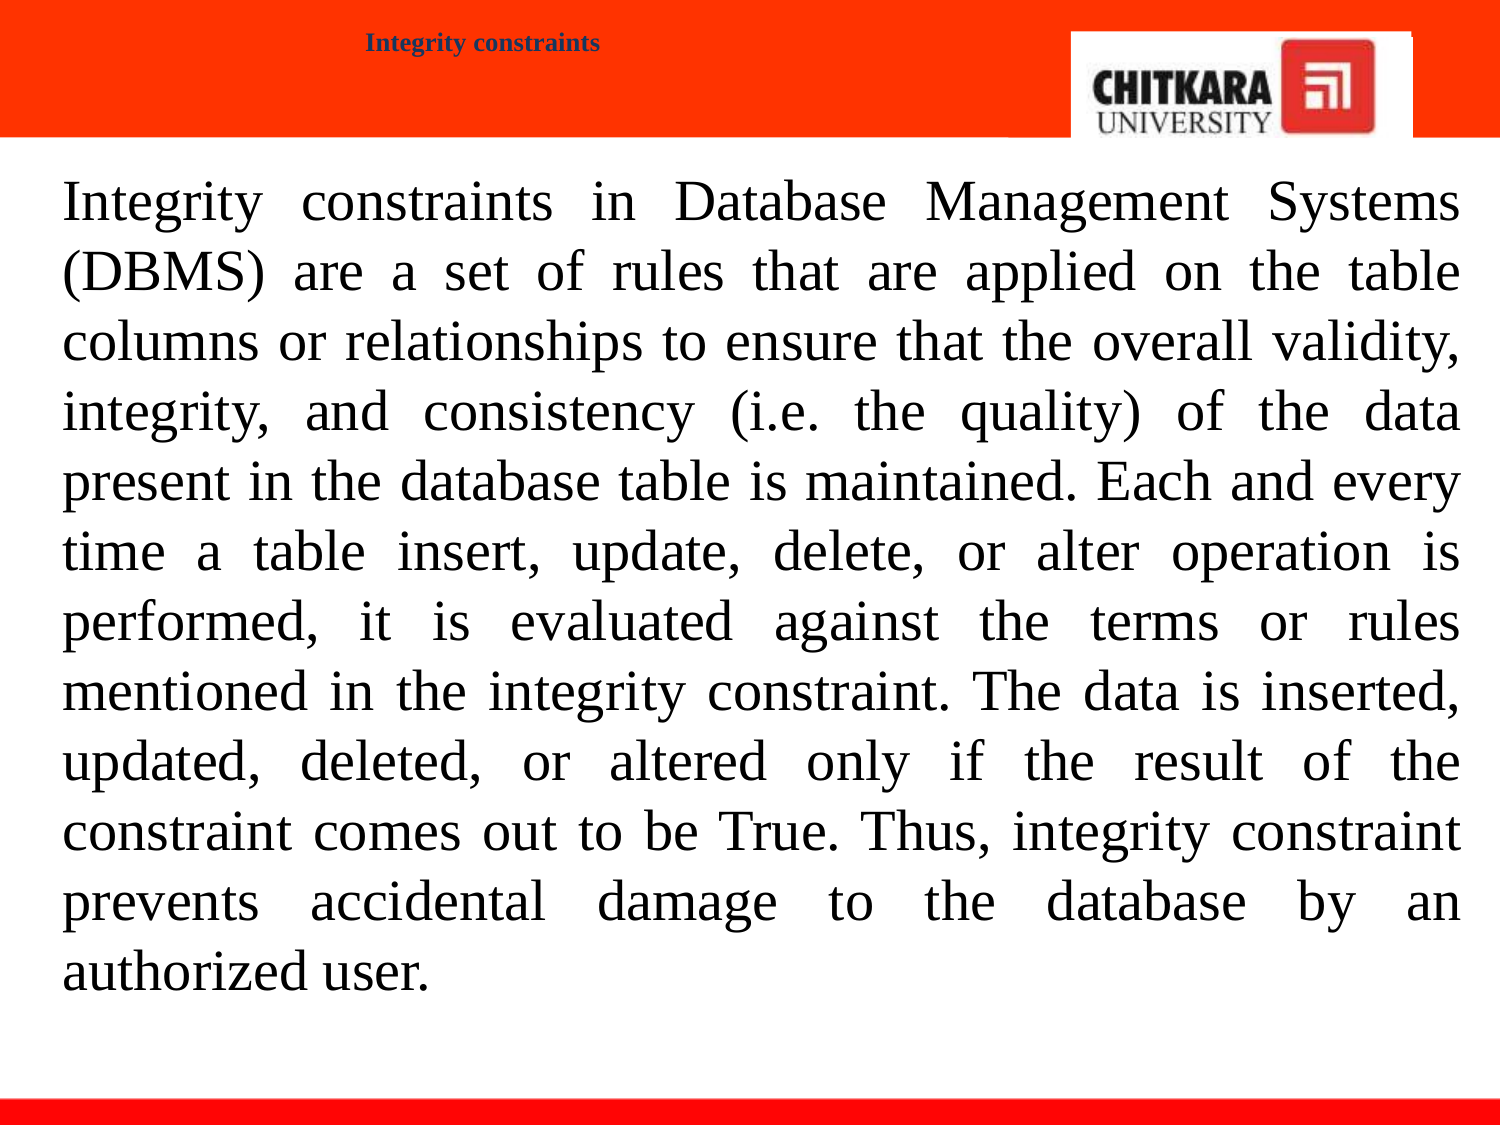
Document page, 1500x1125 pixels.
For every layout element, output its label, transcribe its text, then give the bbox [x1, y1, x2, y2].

picture [1074, 37, 1390, 138]
title Integrity constraints [365, 24, 1135, 109]
list Integrity constraints in Database Management Systems (DBMS) are a set of rules that are applied on the table columns or relationships to ensure that the overall validity, integrity, and consistency (i.e. the quality) of the data present in the database table is maintained. Each and every time a table insert, update, delete, or alter operation is performed, it is evaluated against the terms or rules mentioned in the integrity constraint. The data is inserted, updated, deleted, or altered only if the result of the constraint comes out to be True. Thus, integrity constraint prevents accidental damage to the database by an authorized user. [62, 162, 1463, 975]
picture [0, 1098, 1500, 1125]
